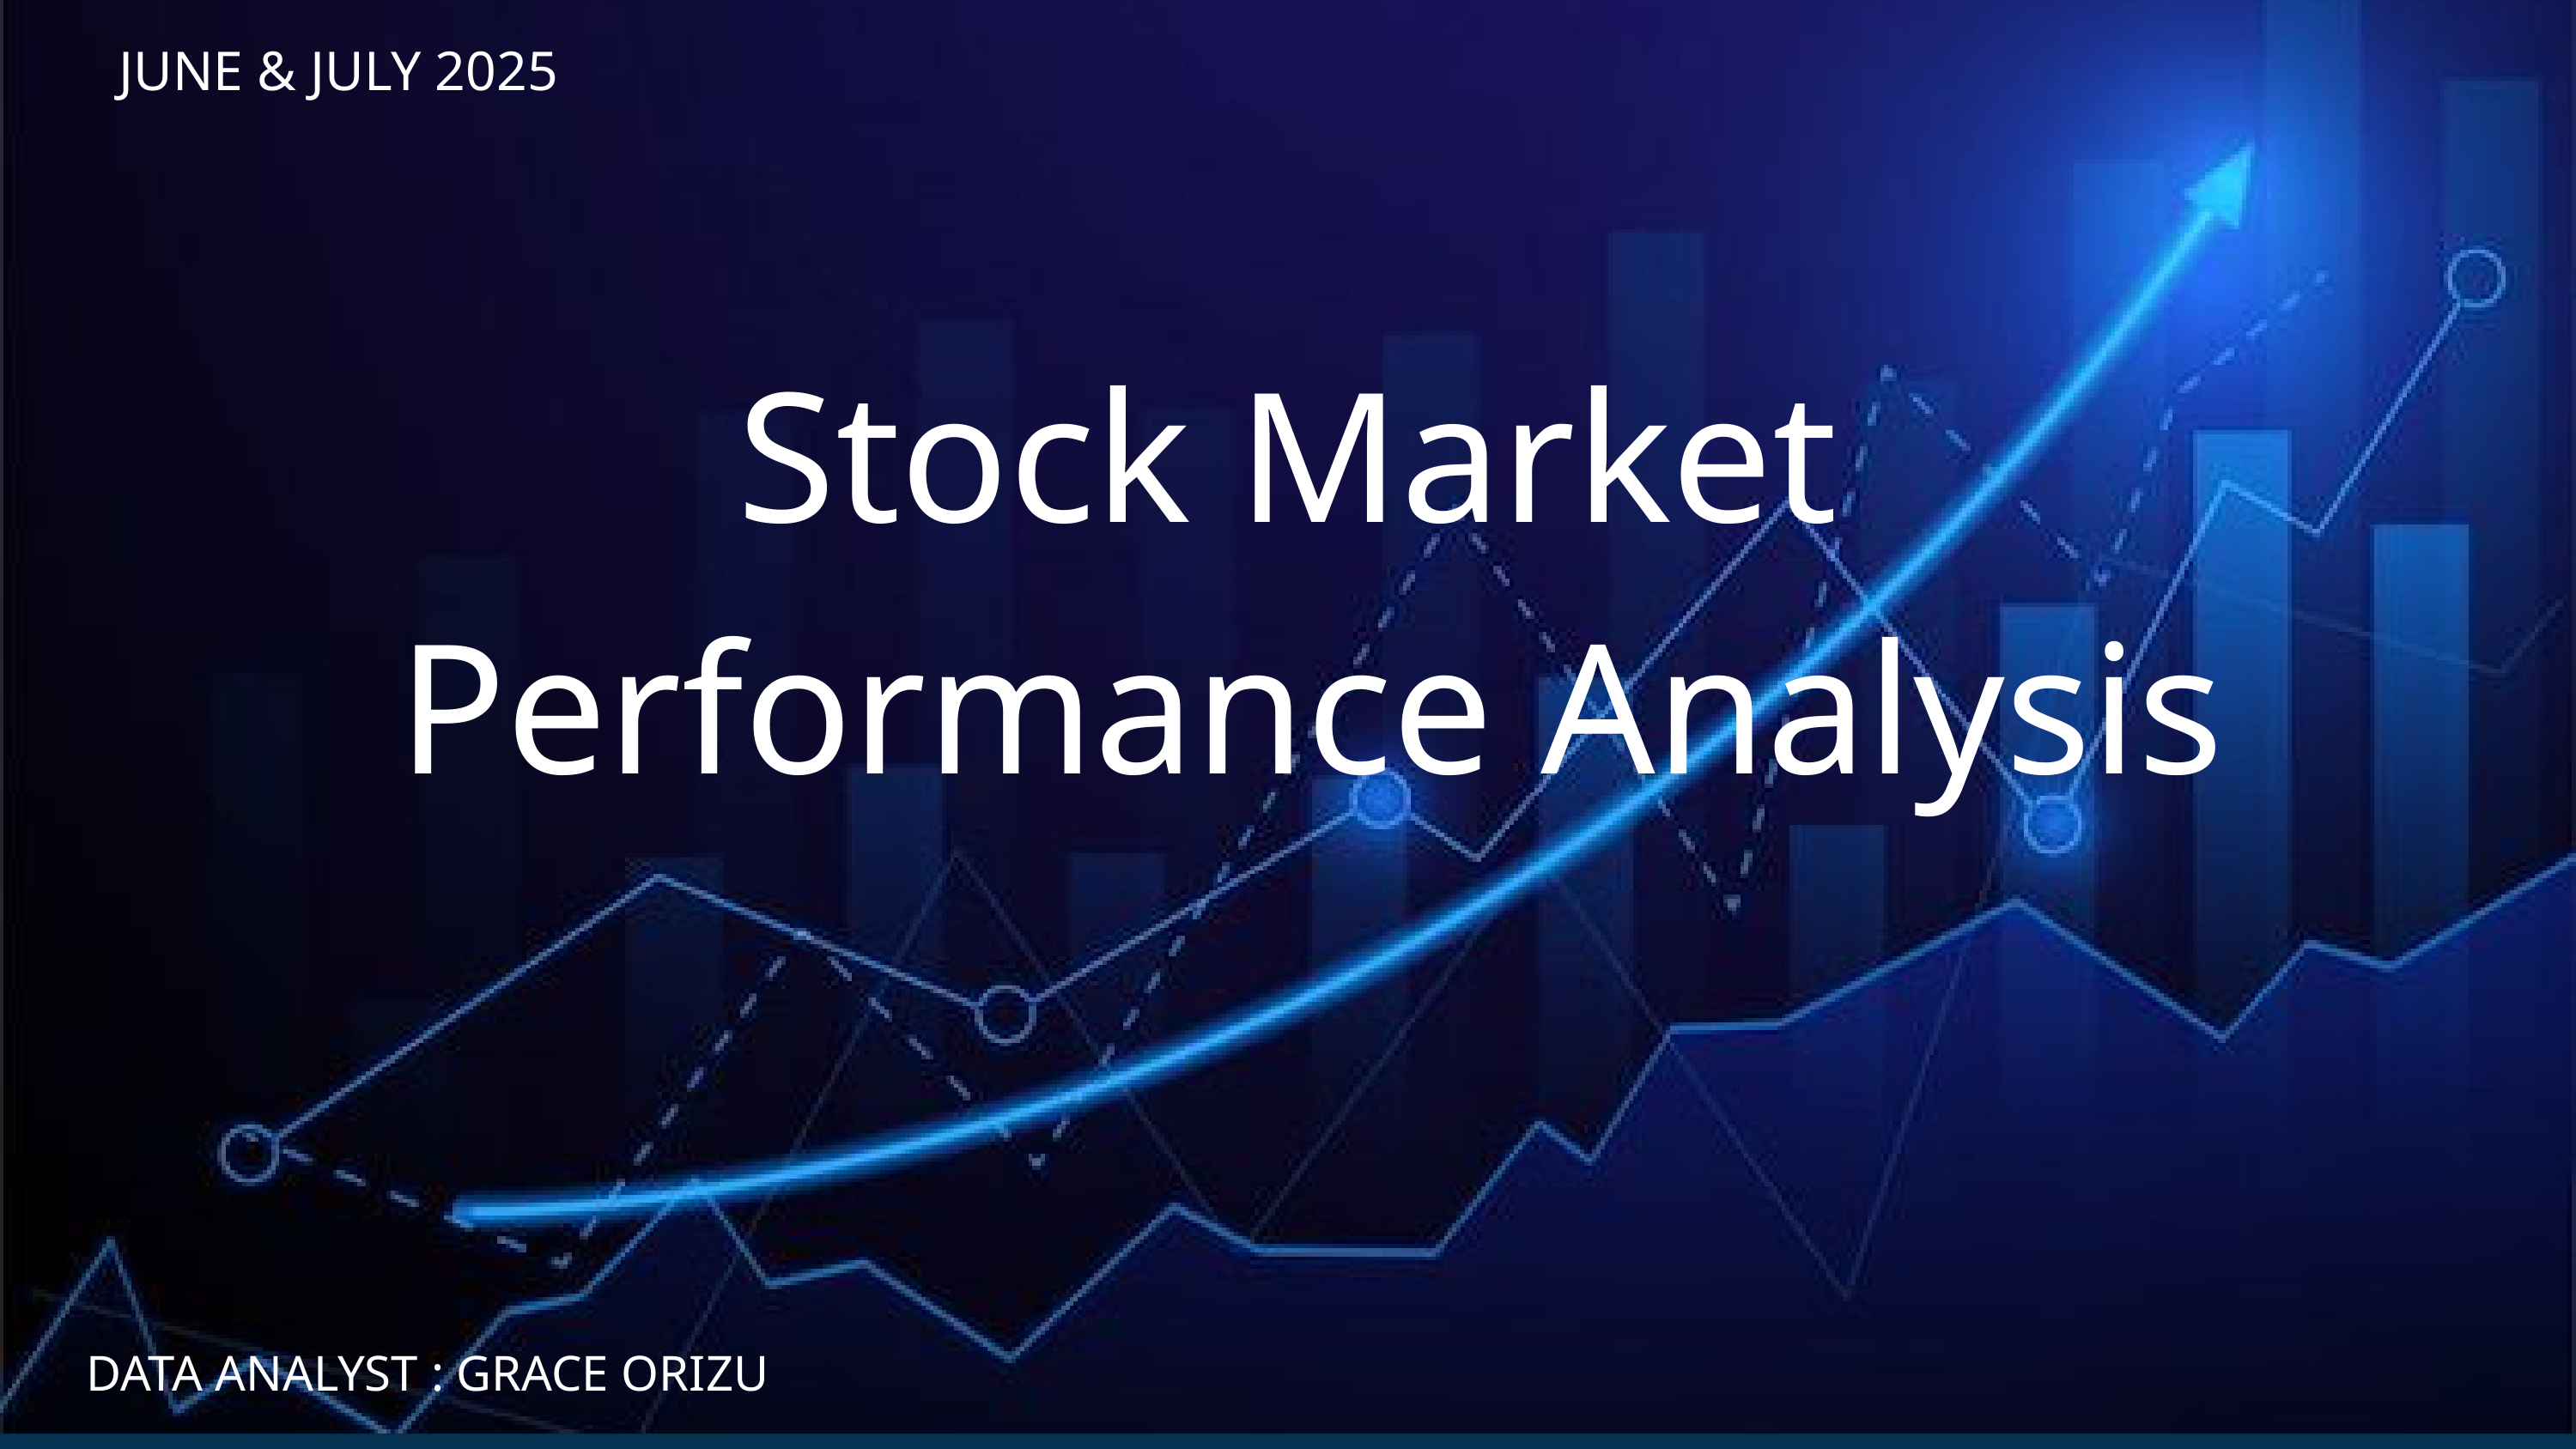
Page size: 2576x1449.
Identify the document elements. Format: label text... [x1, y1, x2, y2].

text_box [0, 0, 2576, 1434]
text_box DATA ANALYST : GRACE ORIZU [86, 1333, 872, 1401]
text_box JUNE & JULY 2025 [33, 25, 559, 101]
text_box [1196, 27, 1380, 1449]
text_box Stock Market Performance Analysis [167, 306, 1190, 810]
text_box Stock Market Performance Analysis [1386, 306, 2409, 810]
